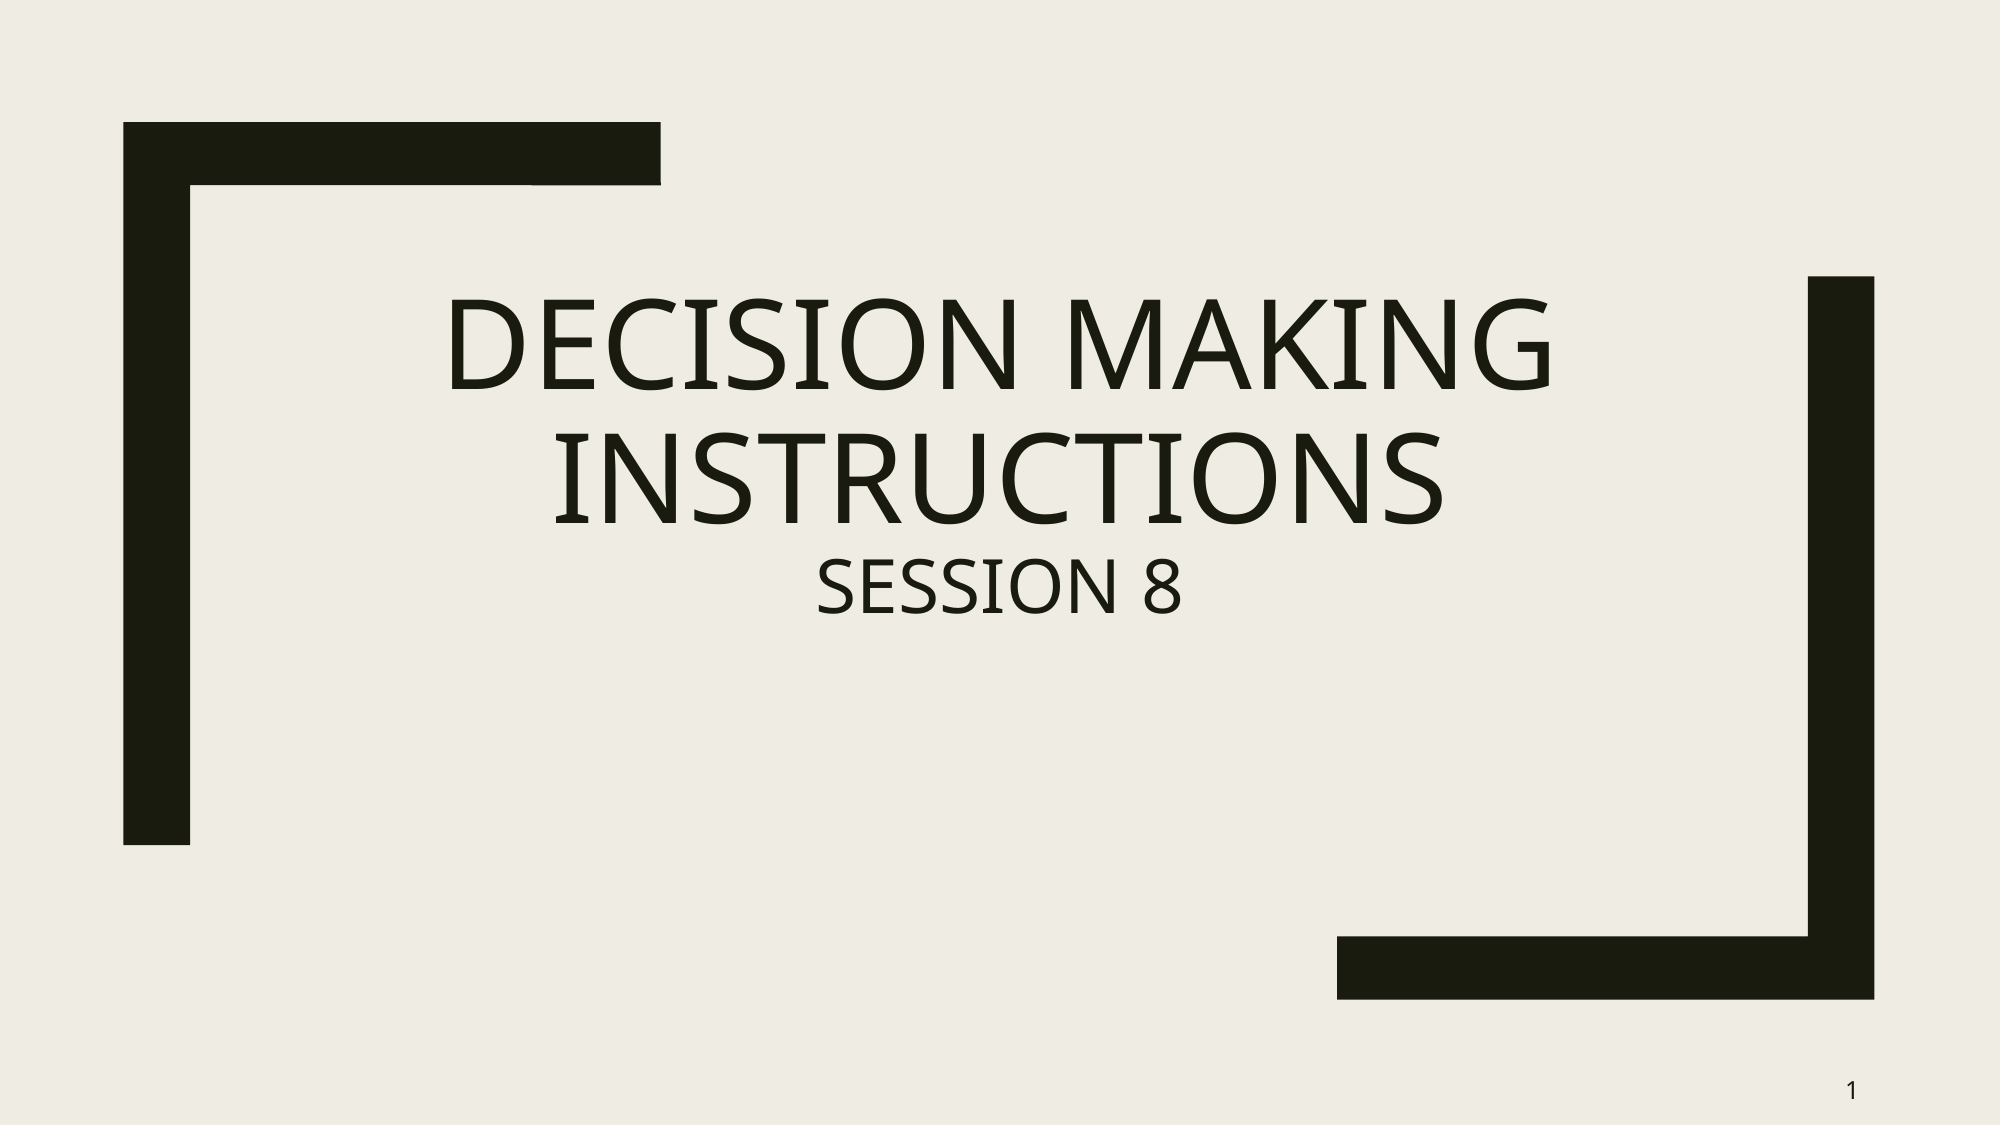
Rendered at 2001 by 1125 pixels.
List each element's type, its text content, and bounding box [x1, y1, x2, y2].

title Decision making instructions Session 8 [314, 293, 1686, 638]
slide_number 1 [1612, 1058, 1875, 1125]
